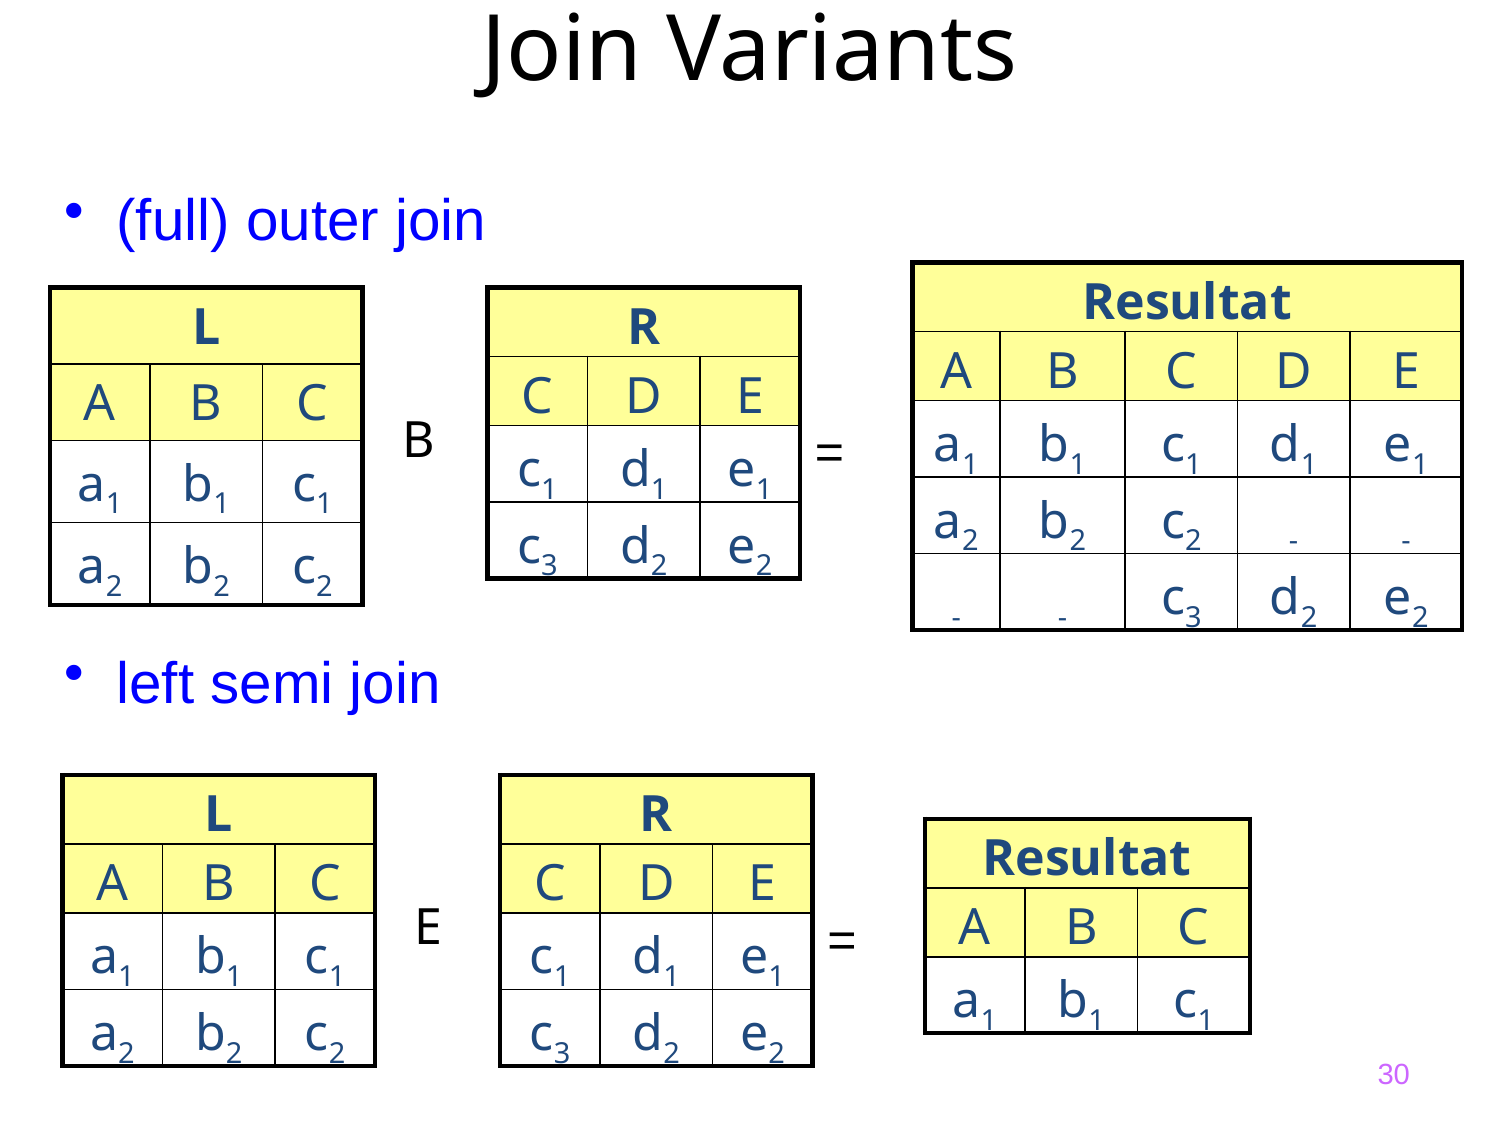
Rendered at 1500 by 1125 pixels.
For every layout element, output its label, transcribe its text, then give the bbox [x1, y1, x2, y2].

table_cell c3 [502, 990, 599, 1064]
table_cell C [1138, 889, 1248, 956]
table_header L [52, 290, 360, 363]
table_cell A [52, 365, 149, 440]
table_cell D [588, 357, 699, 425]
table_cell A [927, 889, 1024, 956]
table_cell a1 [65, 914, 162, 989]
text_box (full) outer join [50, 174, 688, 260]
table_cell c1 [502, 914, 599, 989]
table_cell B [151, 365, 262, 440]
table_cell d1 [1238, 401, 1349, 476]
table_cell a2 [915, 478, 999, 553]
table_cell - [1001, 554, 1124, 628]
table_cell c2 [263, 523, 360, 603]
table_cell a2 [52, 523, 149, 603]
text_box E [399, 887, 488, 963]
text_box = [802, 412, 910, 488]
table_cell E [701, 357, 798, 425]
table_cell e2 [701, 503, 798, 576]
table_cell a1 [52, 441, 149, 522]
table_cell c2 [1126, 478, 1237, 553]
table_cell c1 [490, 426, 587, 501]
table_cell - [1351, 478, 1460, 553]
table_cell b2 [151, 523, 262, 603]
table_cell b1 [163, 914, 274, 989]
table_header R [490, 290, 798, 356]
table_cell c1 [276, 914, 373, 989]
table_cell c2 [276, 990, 373, 1064]
table_header Resultat [927, 821, 1248, 887]
text_box = [812, 899, 923, 975]
table_cell e2 [1351, 554, 1460, 628]
table_cell c1 [1126, 401, 1237, 476]
table_cell e1 [701, 426, 798, 501]
table_cell c3 [1126, 554, 1237, 628]
table_cell C [1126, 332, 1237, 400]
table_cell b1 [1026, 958, 1137, 1031]
table_cell D [1238, 332, 1349, 400]
table_cell C [490, 357, 587, 425]
table_cell c1 [1138, 958, 1248, 1031]
table_cell e2 [713, 990, 810, 1064]
table_cell A [915, 332, 999, 400]
table_cell d2 [588, 503, 699, 576]
table_cell E [713, 845, 810, 912]
table_cell B [1026, 889, 1137, 956]
table_cell C [276, 845, 373, 912]
table_header Resultat [915, 265, 1460, 331]
table_cell d2 [601, 990, 712, 1064]
table_cell d2 [1238, 554, 1349, 628]
table_header L [65, 777, 373, 843]
text_box left semi join [50, 637, 688, 723]
table_cell C [263, 365, 360, 440]
title Join Variants [0, 0, 1500, 138]
table_cell b2 [163, 990, 274, 1064]
table_cell e1 [713, 914, 810, 989]
table_cell c1 [263, 441, 360, 522]
table_cell c3 [490, 503, 587, 576]
table_cell - [1238, 478, 1349, 553]
table_cell a2 [65, 990, 162, 1064]
table_cell B [163, 845, 274, 912]
table_cell e1 [1351, 401, 1460, 476]
table_cell b2 [1001, 478, 1124, 553]
table_header R [502, 777, 810, 843]
table_cell C [502, 845, 599, 912]
text_box B [387, 399, 475, 475]
table_cell d1 [588, 426, 699, 501]
table_cell d1 [601, 914, 712, 989]
table_cell b1 [1001, 401, 1124, 476]
table_cell a1 [927, 958, 1024, 1031]
table_cell b1 [151, 441, 262, 522]
table_cell a1 [915, 401, 999, 476]
table_cell E [1351, 332, 1460, 400]
table_cell B [1001, 332, 1124, 400]
table_cell - [915, 554, 999, 628]
slide_number 30 [1074, 1042, 1425, 1103]
table_cell D [601, 845, 712, 912]
table_cell A [65, 845, 162, 912]
